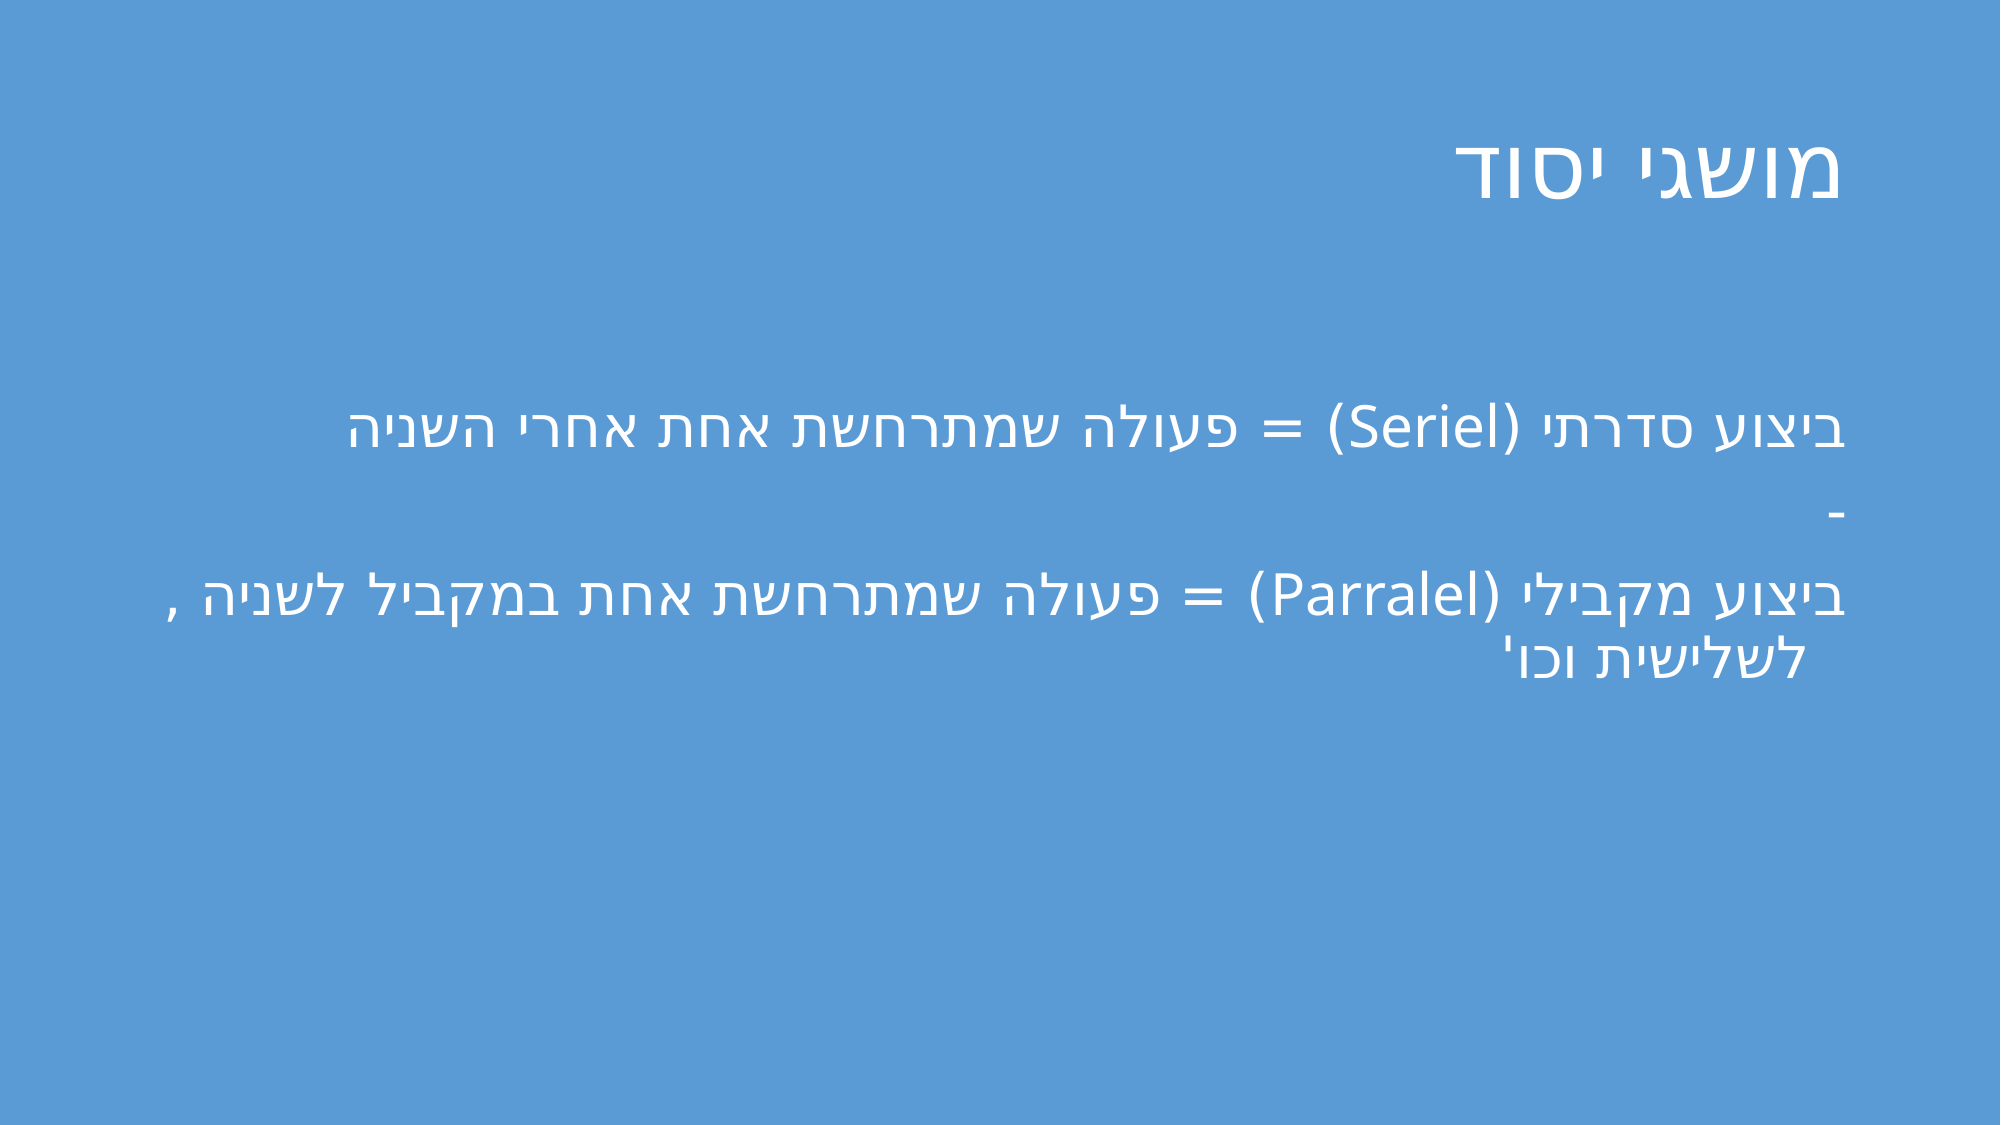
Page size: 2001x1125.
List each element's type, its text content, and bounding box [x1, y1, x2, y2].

list ביצוע סדרתי (Seriel) = פעולה שמתרחשת אחת אחרי השניה - ביצוע מקבילי (Parralel) = פעולה שמתרחשת אחת במקביל לשניה , לשלישית וכו' [137, 299, 1863, 1014]
title מושגי יסוד [137, 59, 1863, 278]
